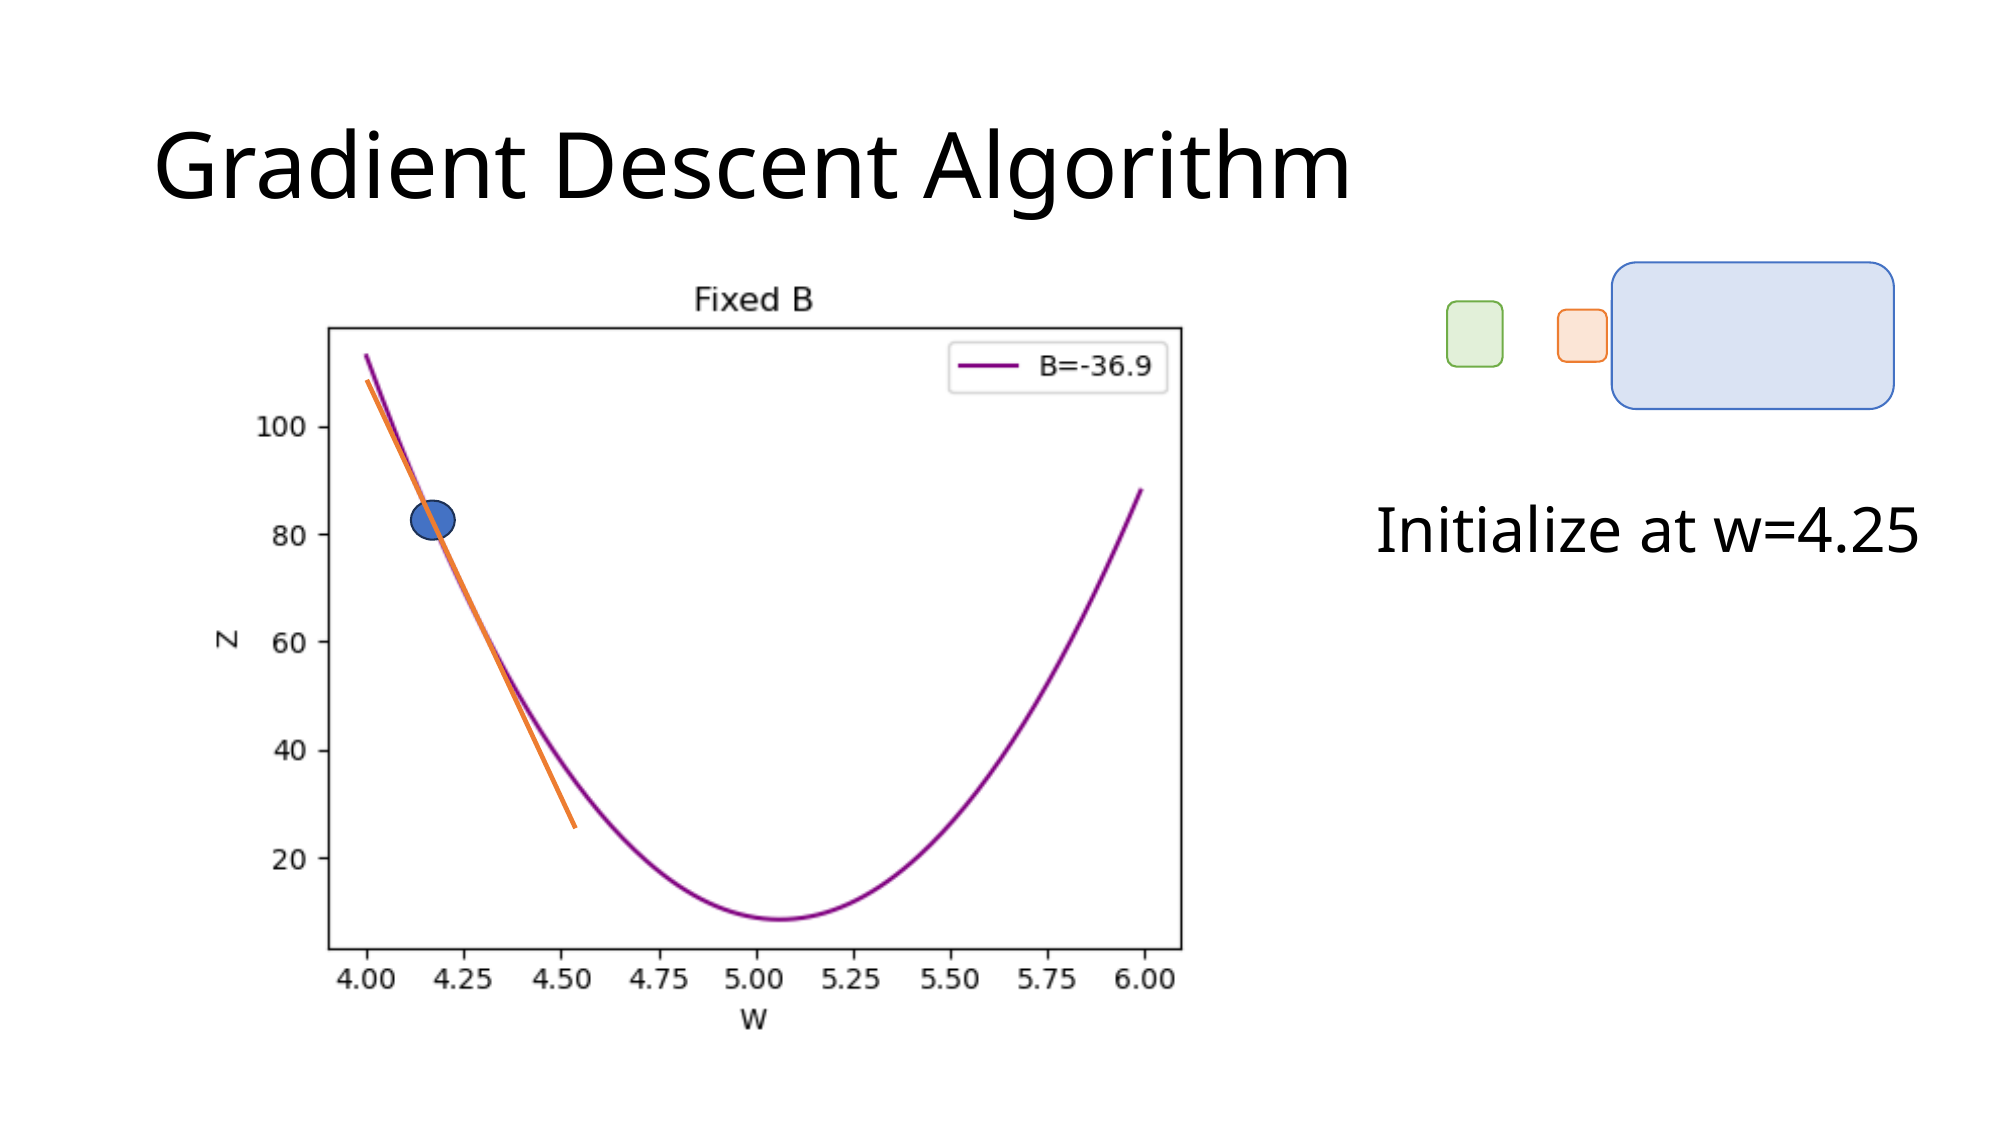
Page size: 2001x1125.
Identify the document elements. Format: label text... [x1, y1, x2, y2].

text_box [1556, 308, 1608, 363]
text_box Initialize at w=4.25 [1361, 482, 1938, 573]
picture [194, 267, 1195, 1056]
text_box [1446, 300, 1504, 368]
title Gradient Descent Algorithm [137, 59, 1863, 278]
text_box [1610, 261, 1895, 411]
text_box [366, 379, 576, 829]
